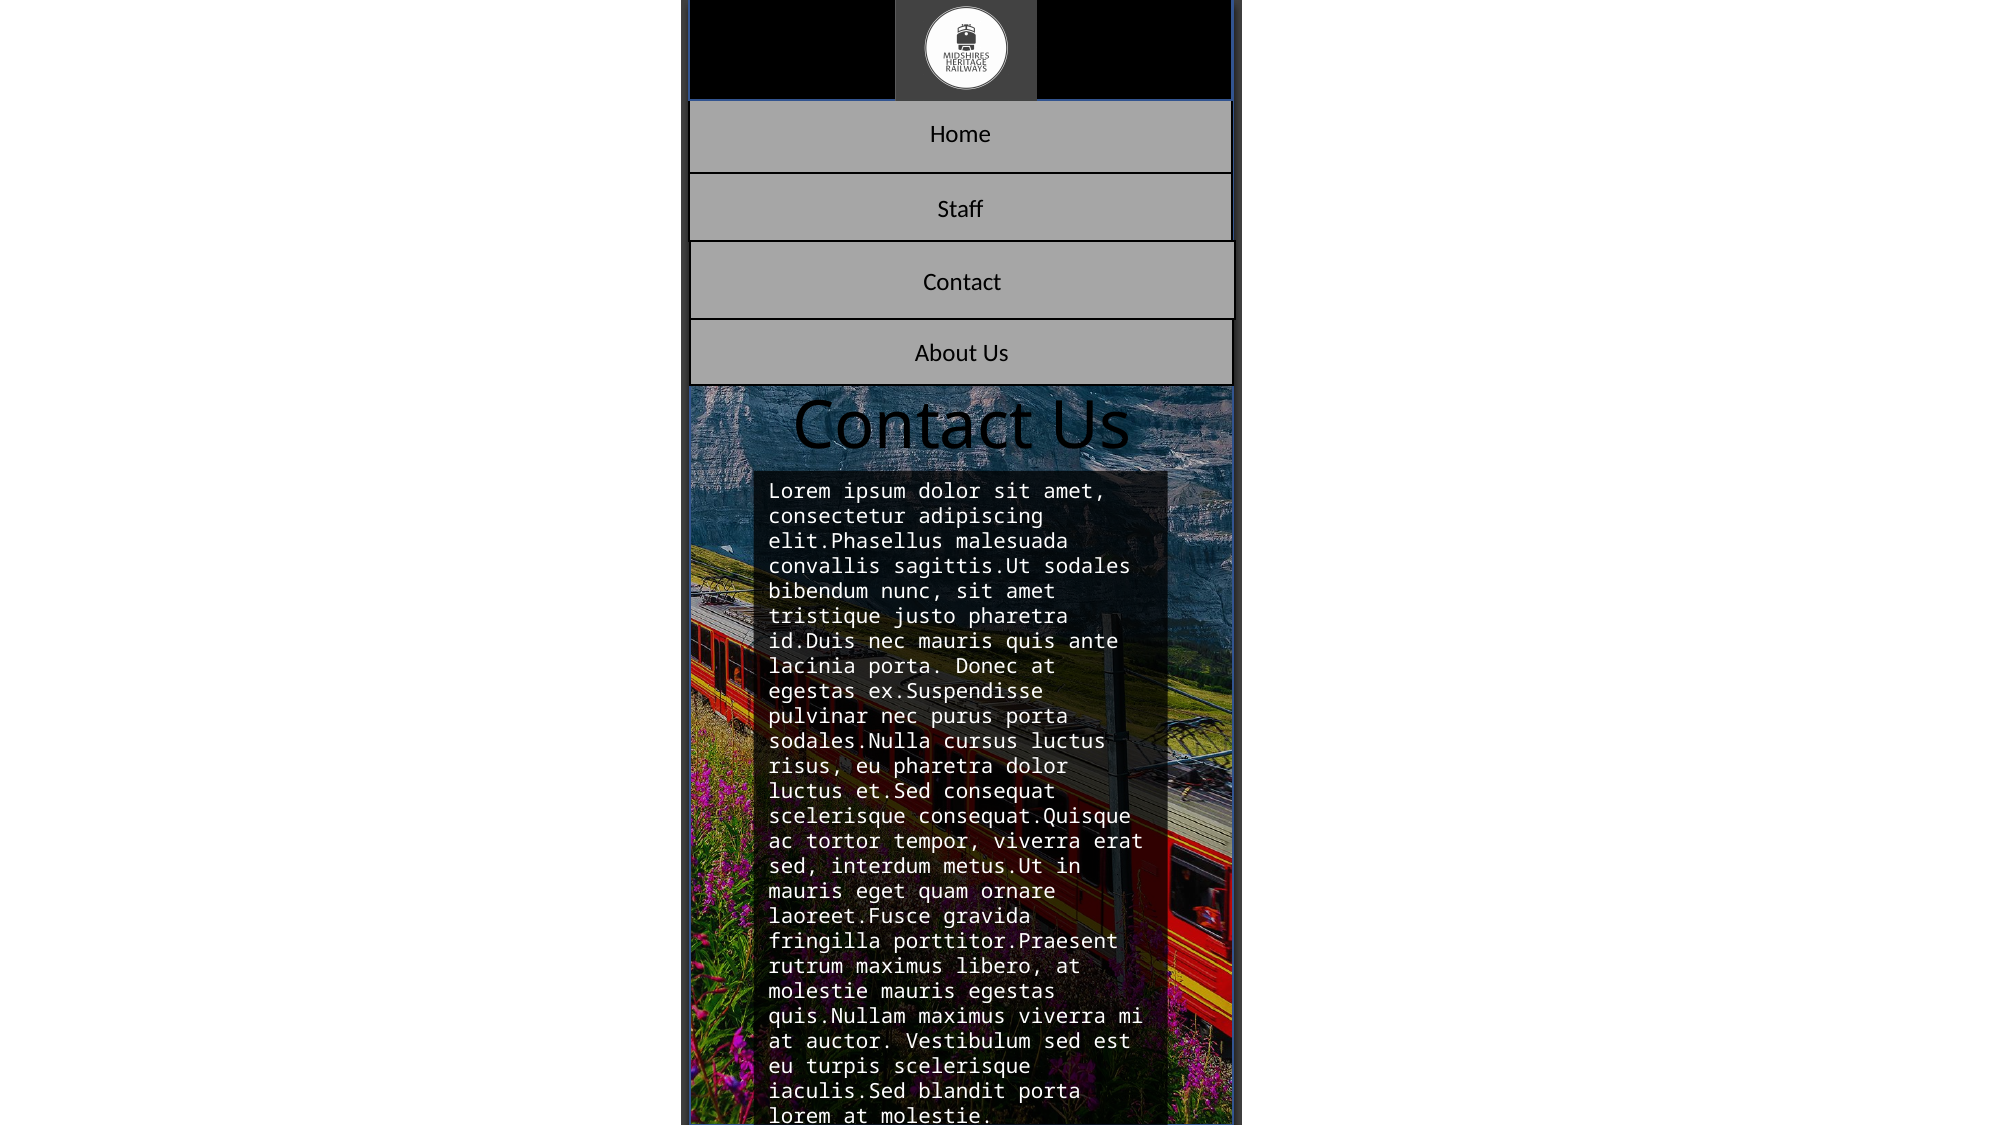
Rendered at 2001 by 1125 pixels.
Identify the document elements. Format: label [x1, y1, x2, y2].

picture [690, 0, 1234, 1125]
